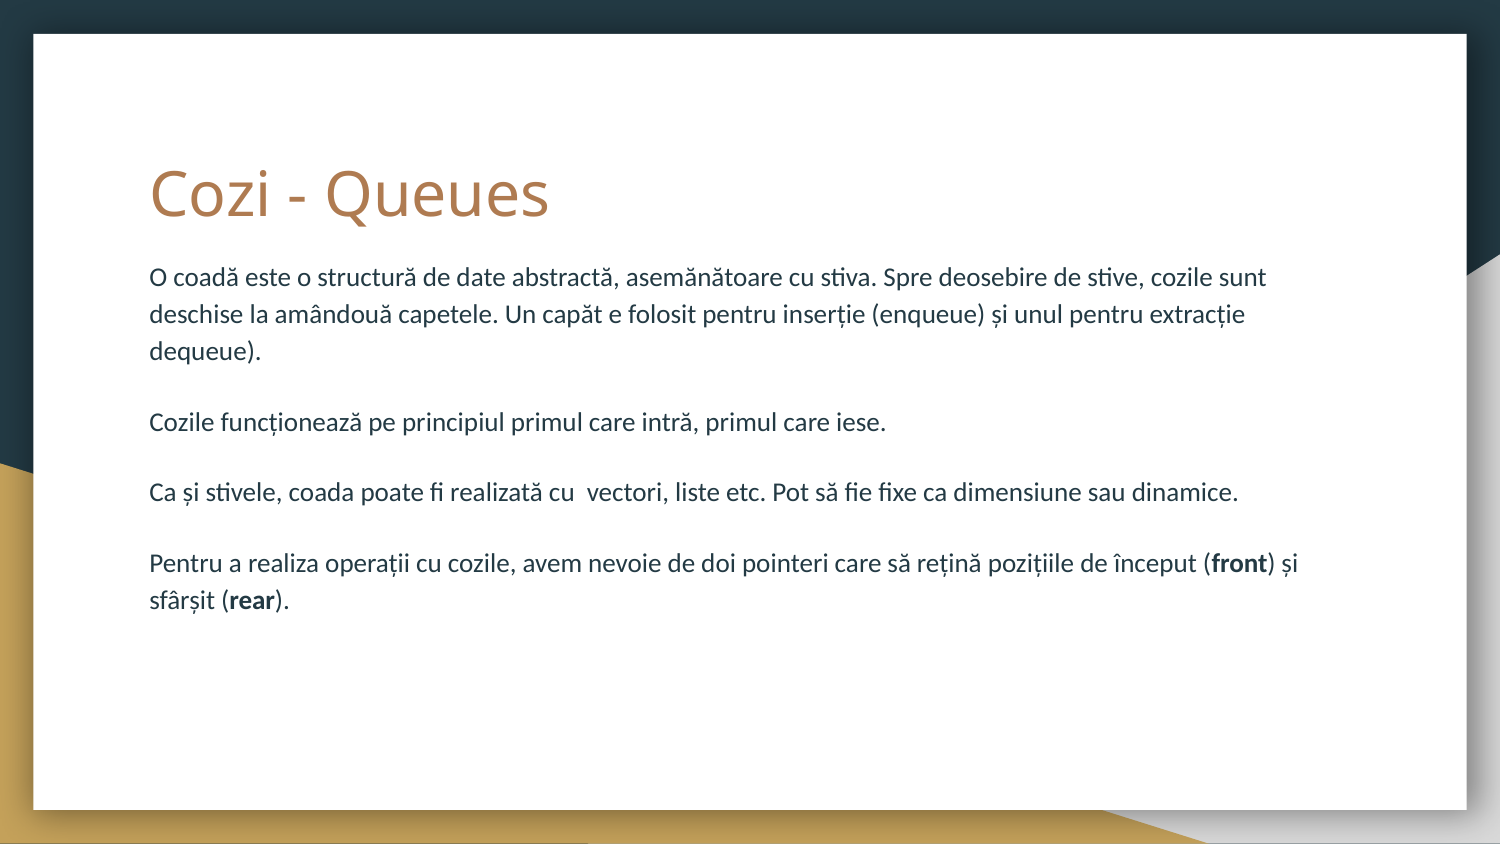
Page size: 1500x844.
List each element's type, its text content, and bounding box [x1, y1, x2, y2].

title Cozi - Queues [134, 138, 1366, 238]
list O coadă este o structură de date abstractă, asemănătoare cu stiva. Spre deosebire de stive, cozile sunt deschise la amândouă capetele. Un capăt e folosit pentru inserție (enqueue) și unul pentru extracție dequeue). Cozile funcționează pe principiul primul care intră, primul care iese. Ca și stivele, coada poate fi realizată cu vectori, liste etc. Pot să fie fixe ca dimensiune sau dinamice. Pentru a realiza operații cu cozile, avem nevoie de doi pointeri care să rețină pozițiile de început (front) și sfârșit (rear). [134, 238, 1366, 761]
